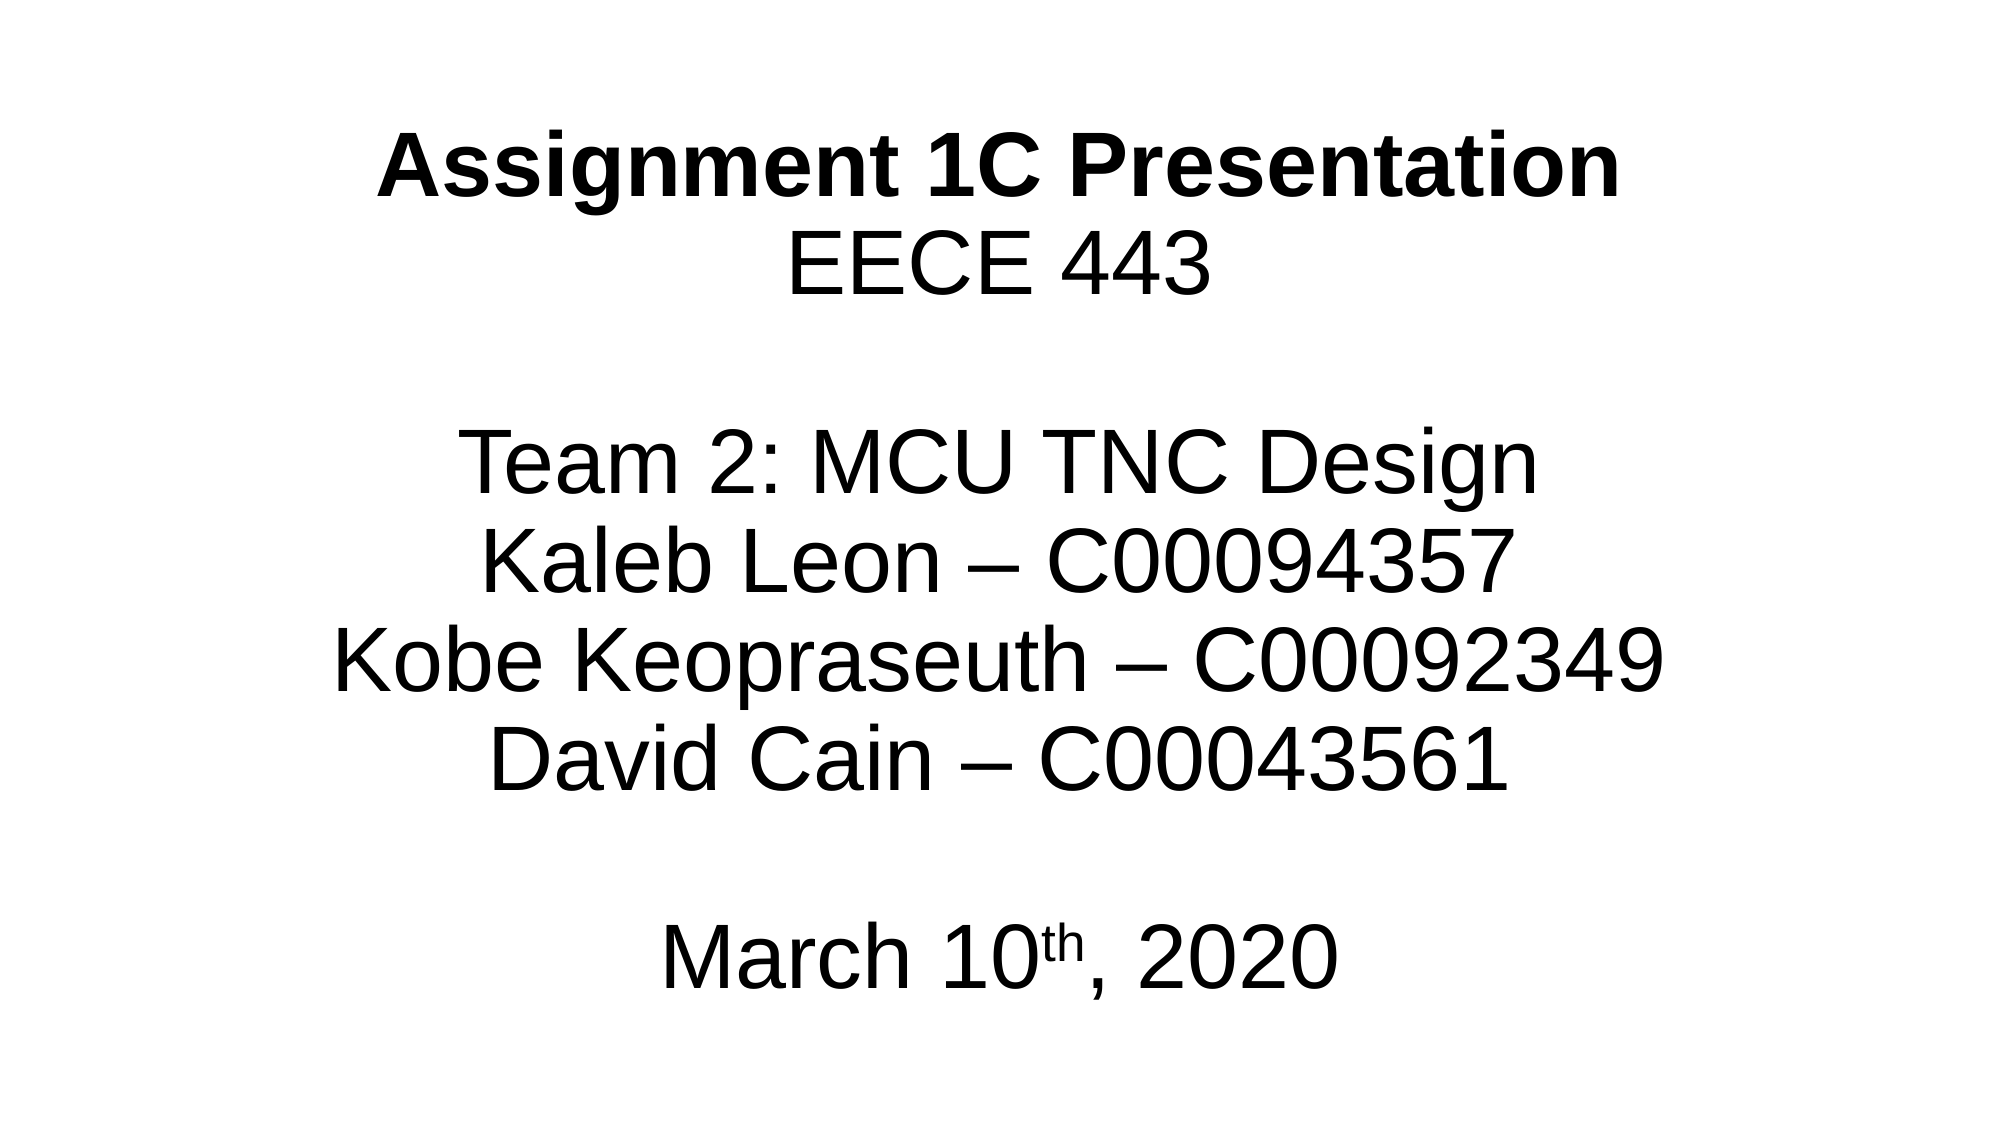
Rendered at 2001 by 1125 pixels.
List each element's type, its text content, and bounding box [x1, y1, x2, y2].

title Assignment 1C Presentation EECE 443 Team 2: MCU TNC Design Kaleb Leon – C00094357 Kobe Keopraseuth – C00092349 David Cain – C00043561 March 10th, 2020 [137, 74, 1863, 1051]
